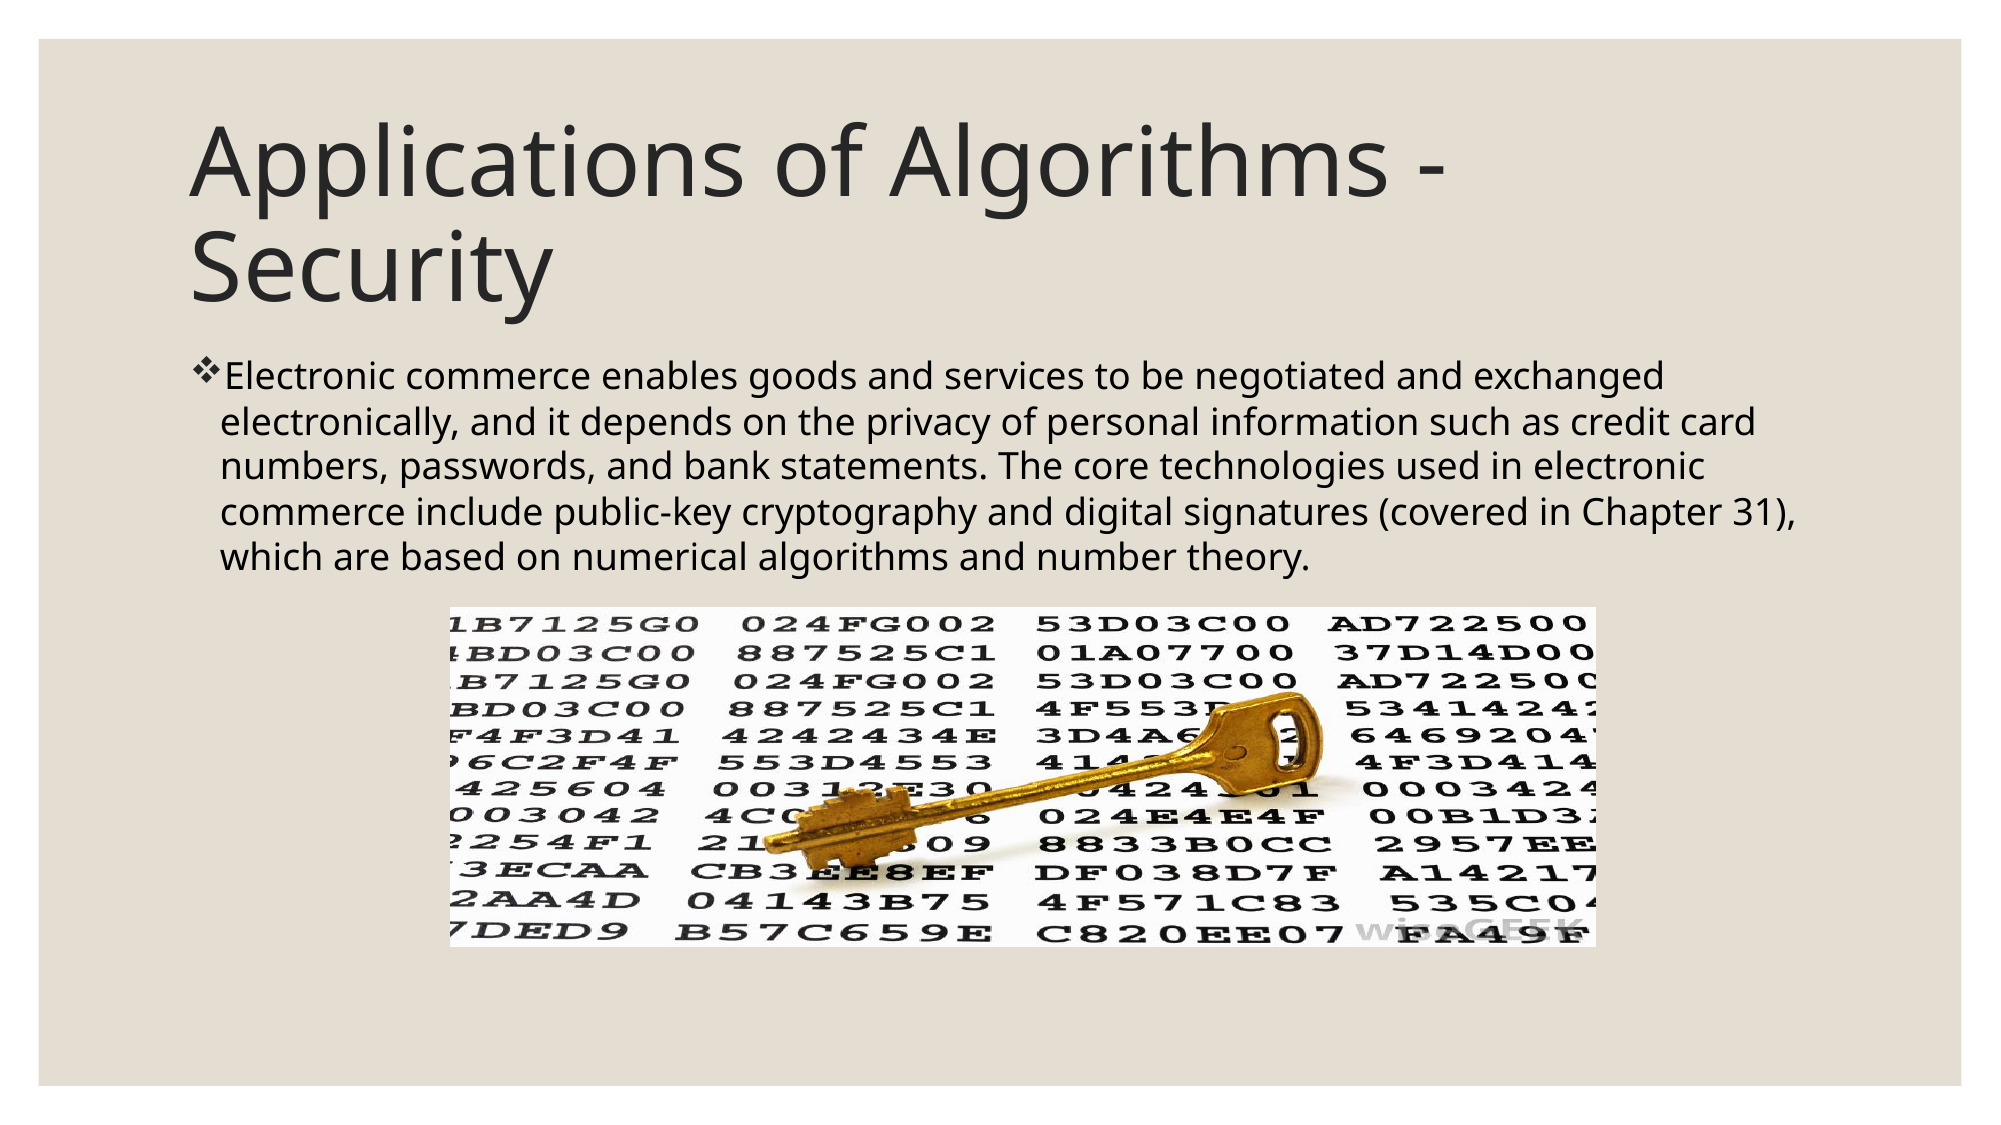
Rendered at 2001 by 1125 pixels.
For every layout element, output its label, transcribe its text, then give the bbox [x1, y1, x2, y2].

title Applications of Algorithms - Security [174, 105, 1825, 331]
list Electronic commerce enables goods and services to be negotiated and exchanged electronically, and it depends on the privacy of personal information such as credit card numbers, passwords, and bank statements. The core technologies used in electronic commerce include public-key cryptography and digital signatures (covered in Chapter 31), which are based on numerical algorithms and number theory. [174, 345, 1825, 990]
picture [449, 607, 1596, 947]
